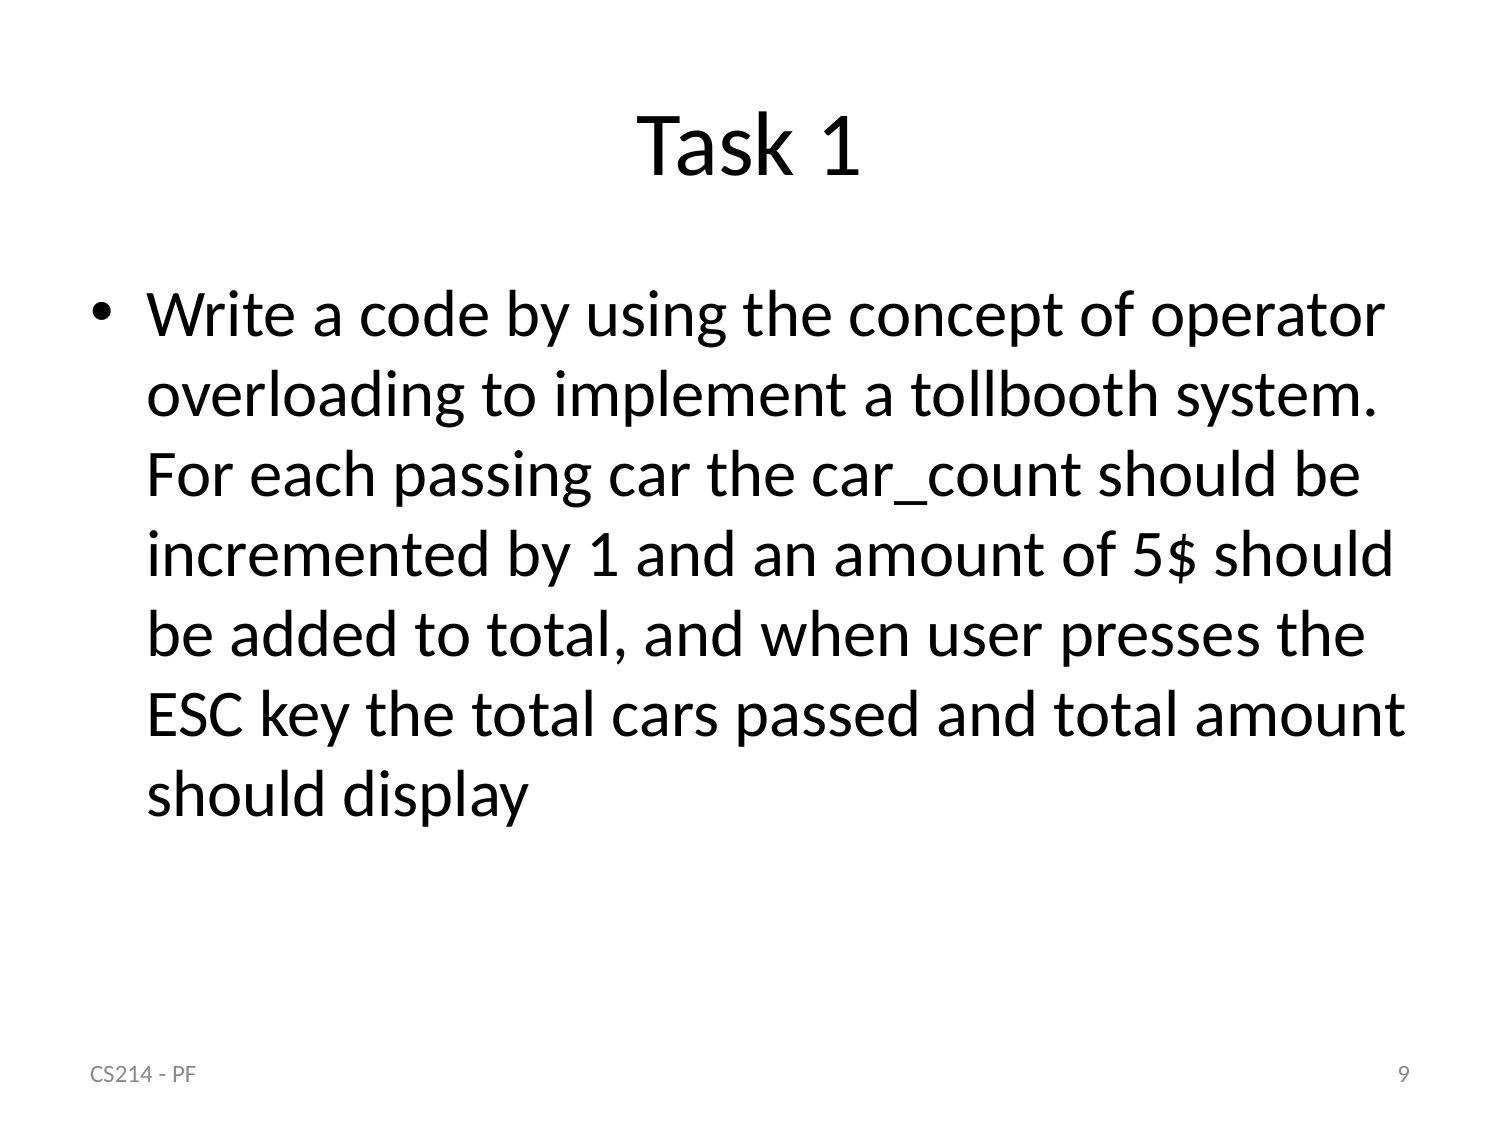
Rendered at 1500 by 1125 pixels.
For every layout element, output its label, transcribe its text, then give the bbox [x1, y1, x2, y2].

title Task 1 [75, 45, 1425, 233]
slide_number 9 [1074, 1042, 1425, 1103]
list Write a code by using the concept of operator overloading to implement a tollbooth system. For each passing car the car_count should be incremented by 1 and an amount of 5$ should be added to total, and when user presses the ESC key the total cars passed and total amount should display [75, 262, 1425, 1005]
slide_number CS214 - PF [75, 1042, 425, 1103]
